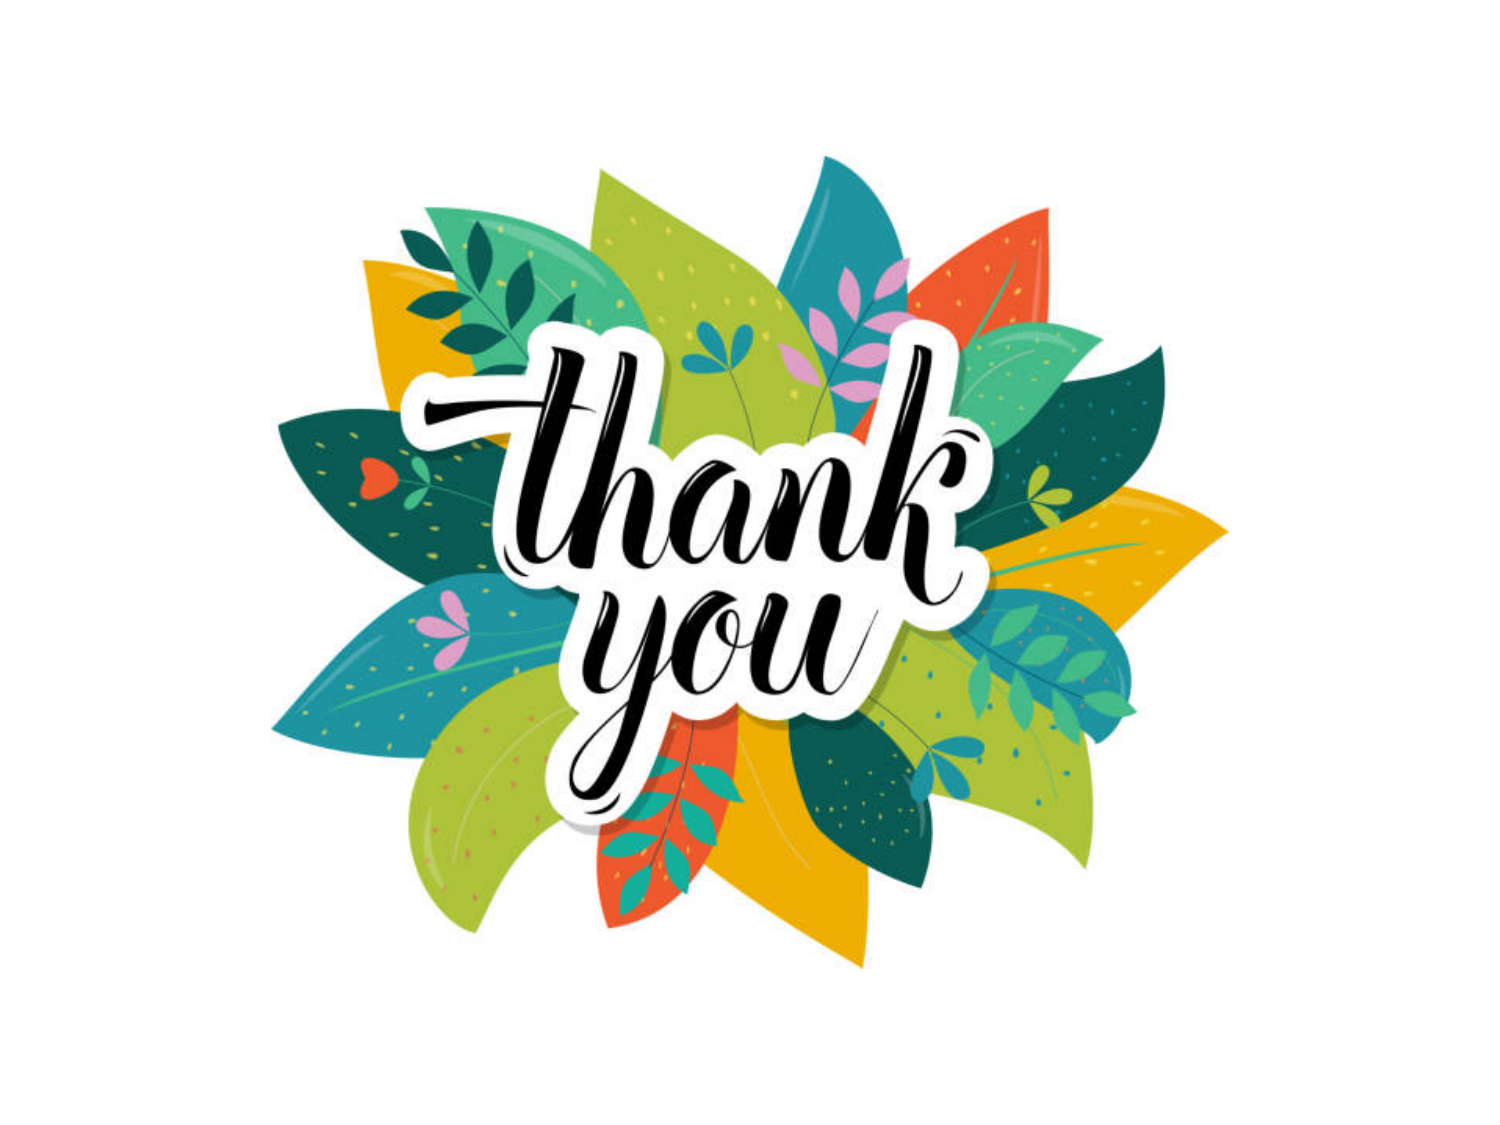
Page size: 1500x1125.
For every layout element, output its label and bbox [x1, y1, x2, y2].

picture [271, 156, 1229, 969]
